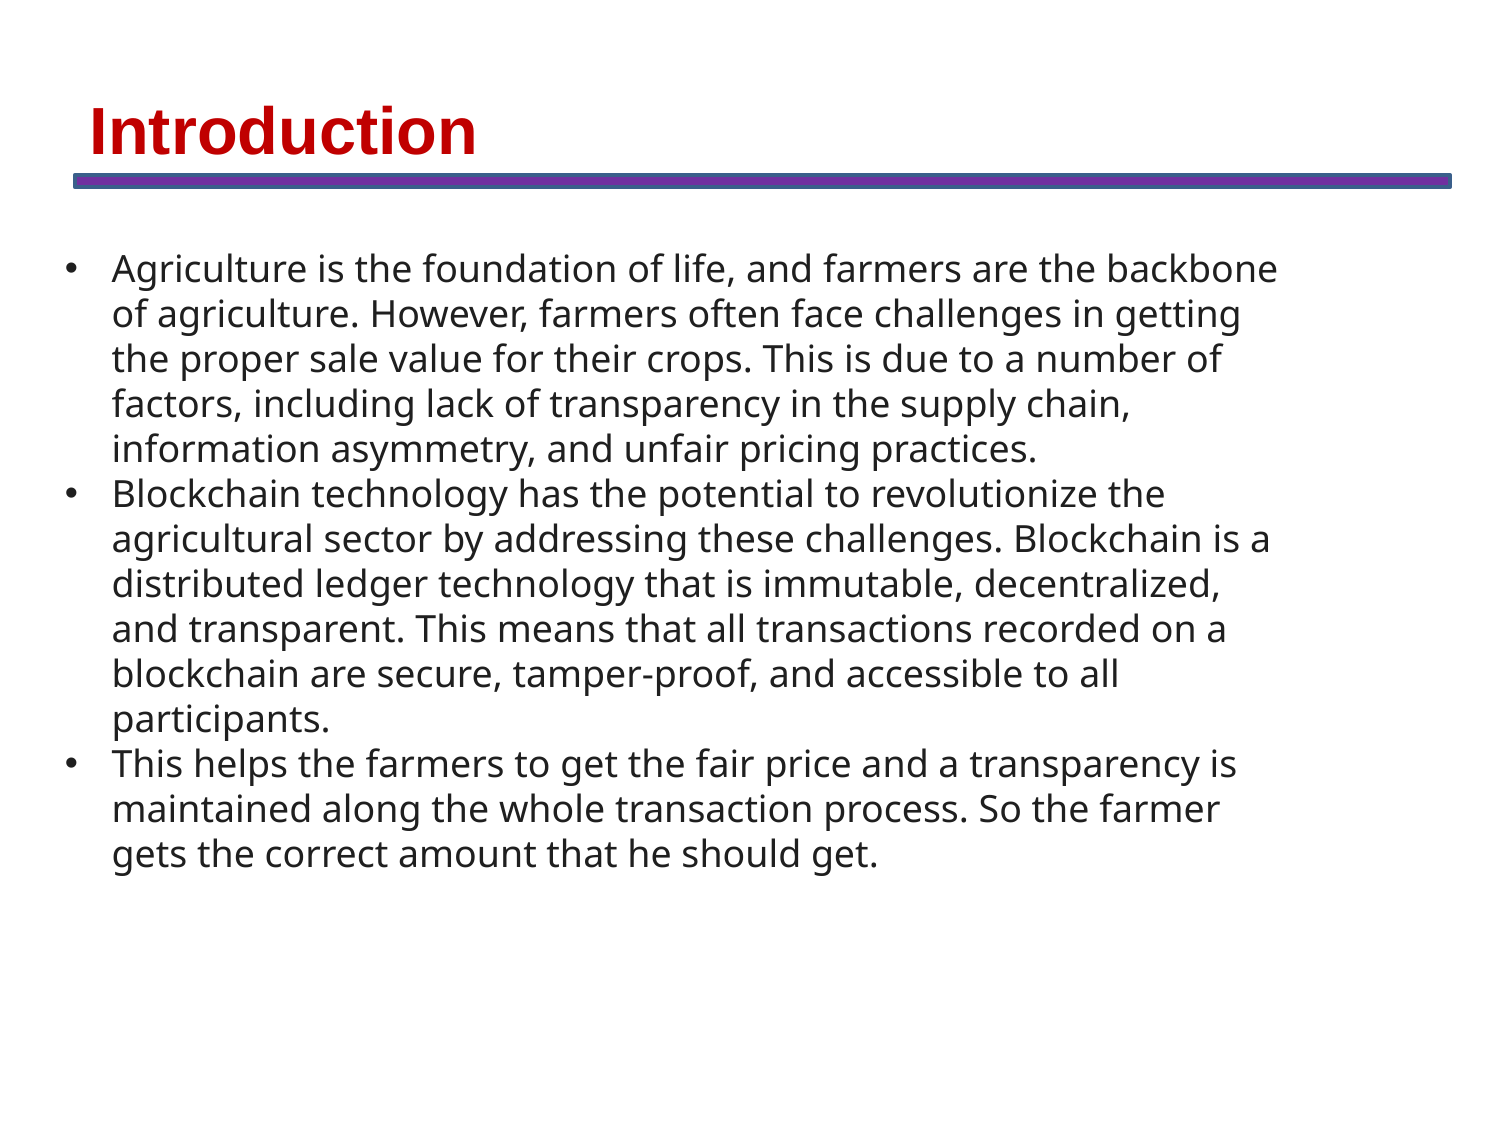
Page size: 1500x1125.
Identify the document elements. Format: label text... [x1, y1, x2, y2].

text_box Introduction [75, 80, 1450, 175]
text_box [75, 175, 1450, 188]
text_box Agriculture is the foundation of life, and farmers are the backbone of agriculture. However, farmers often face challenges in getting the proper sale value for their crops. This is due to a number of factors, including lack of transparency in the supply chain, information asymmetry, and unfair pricing practices. Blockchain technology has the potential to revolutionize the agricultural sector by addressing these challenges. Blockchain is a distributed ledger technology that is immutable, decentralized, and transparent. This means that all transactions recorded on a blockchain are secure, tamper-proof, and accessible to all participants. This helps the farmers to get the fair price and a transparency is maintained along the whole transaction process. So the farmer gets the correct amount that he should get. [50, 237, 1300, 883]
